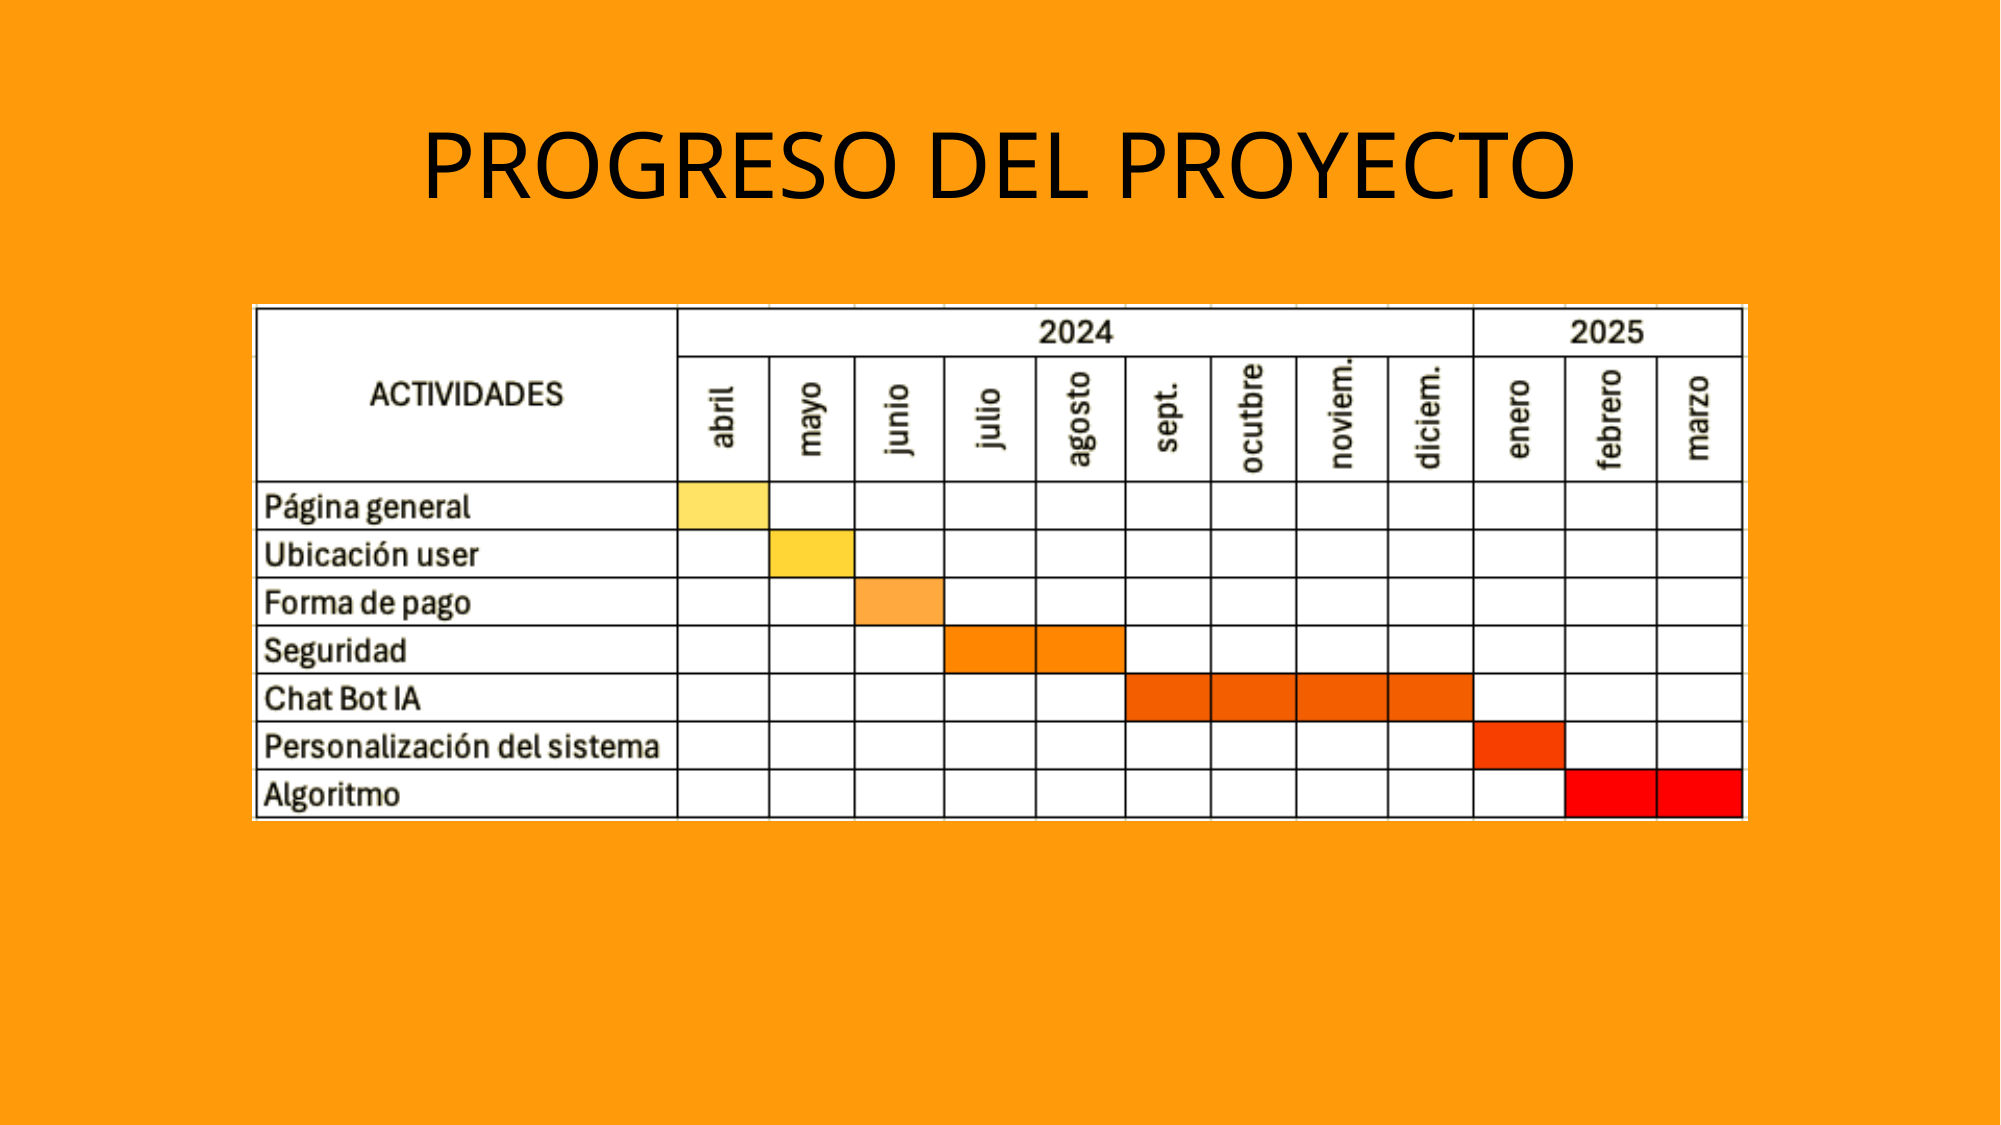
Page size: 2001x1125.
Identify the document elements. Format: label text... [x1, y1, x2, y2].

title PROGRESO DEL PROYECTO [136, 59, 1863, 278]
picture [0, 0, 2001, 1125]
